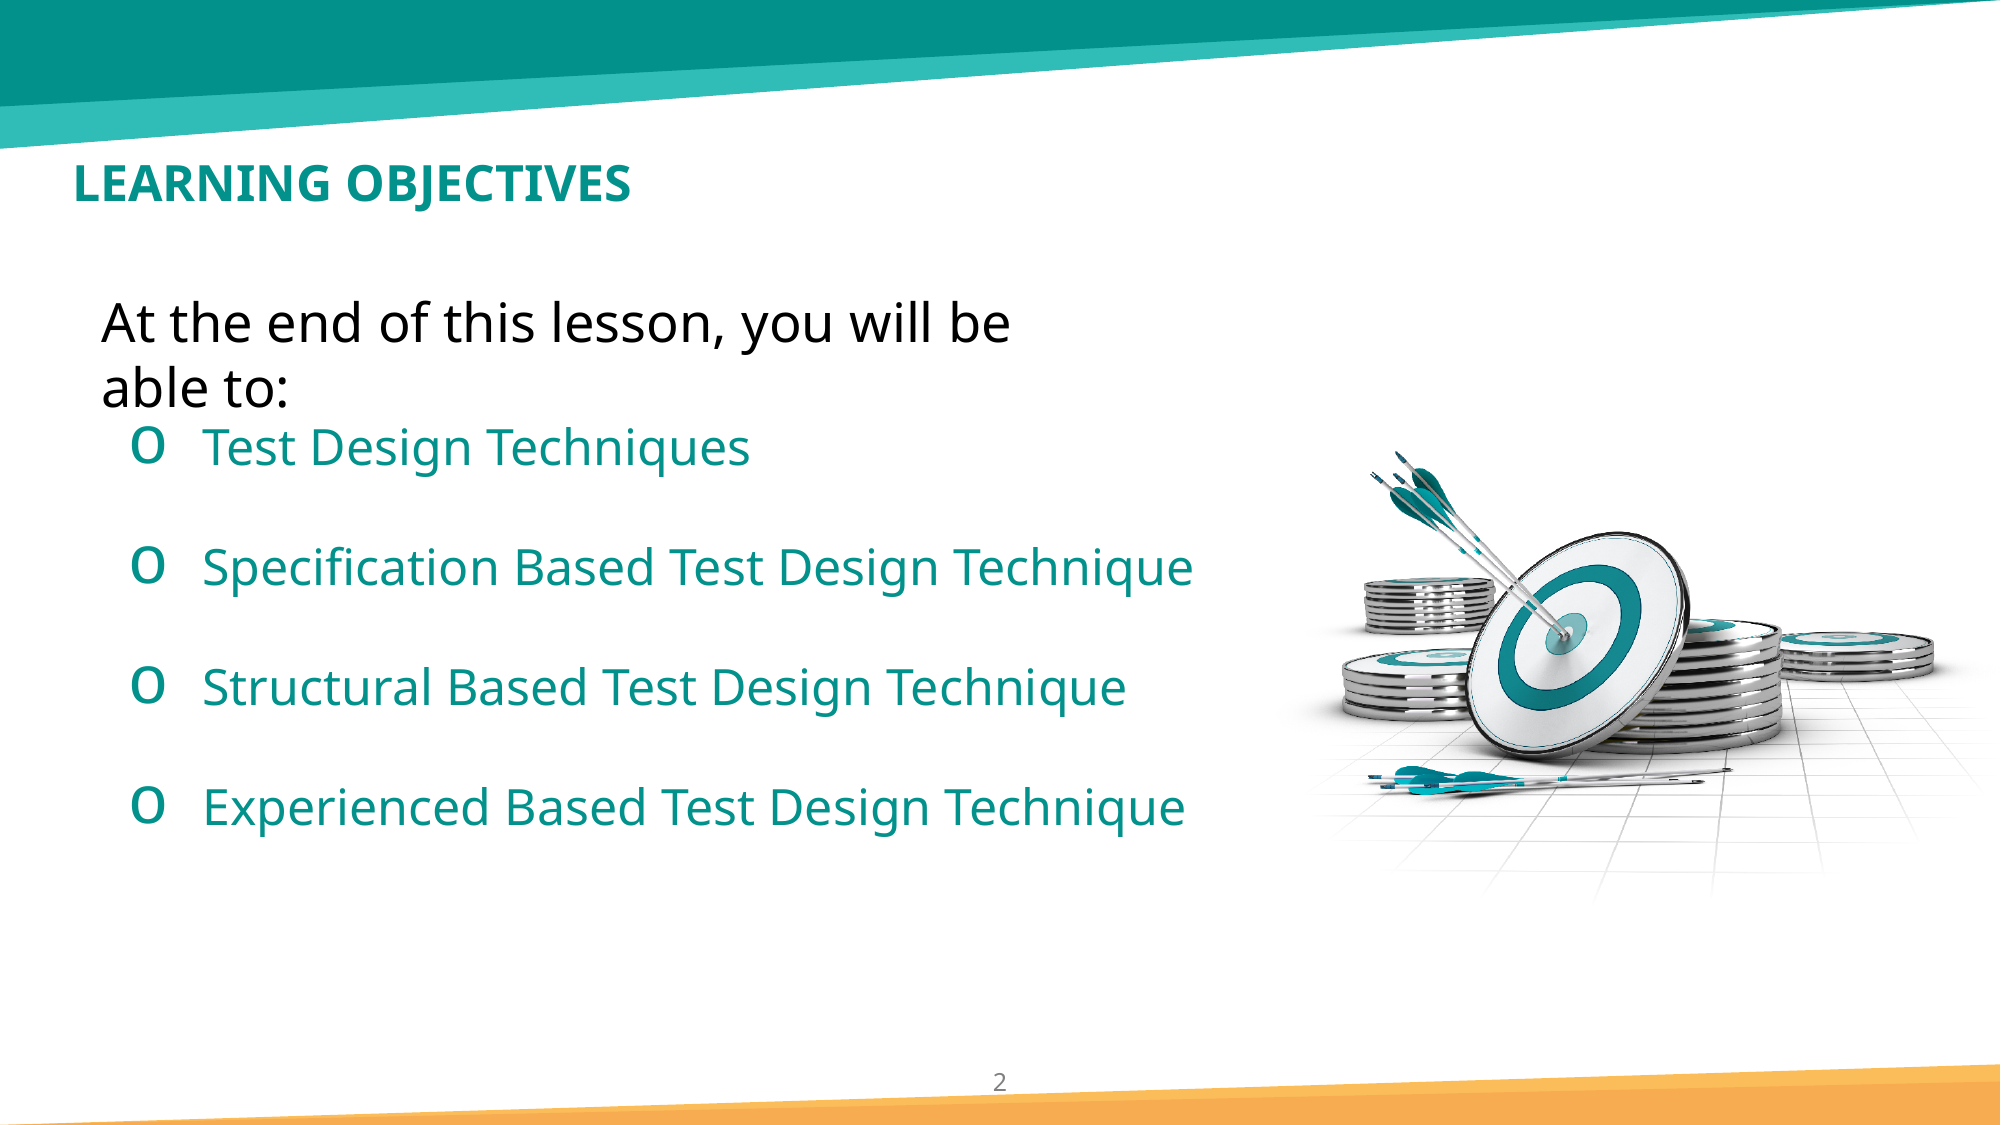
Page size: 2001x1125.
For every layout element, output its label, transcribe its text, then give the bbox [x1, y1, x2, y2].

list Test Design Techniques Specification Based Test Design Technique Structural Based Test Design Technique Experienced Based Test Design Technique [112, 408, 1838, 1060]
picture [1270, 322, 2001, 910]
